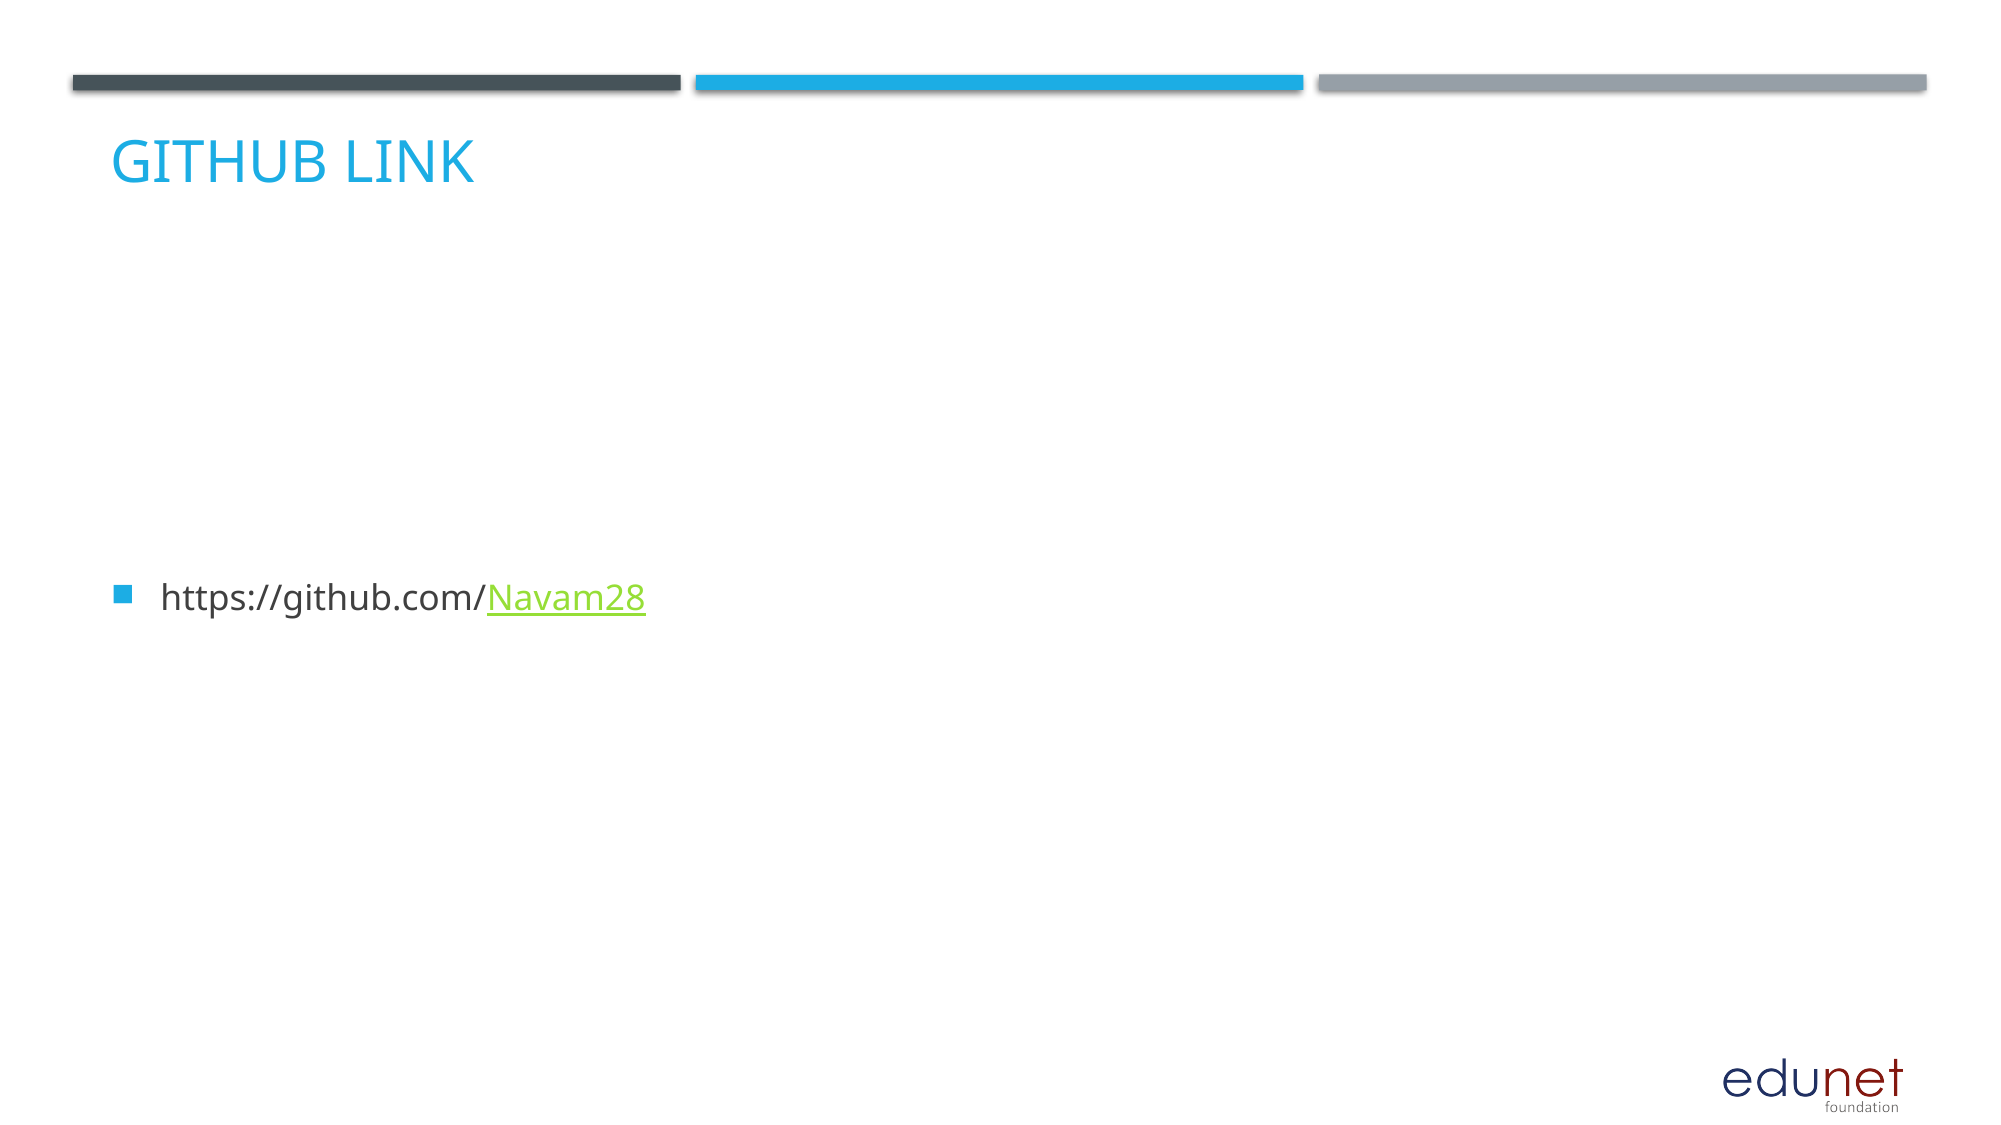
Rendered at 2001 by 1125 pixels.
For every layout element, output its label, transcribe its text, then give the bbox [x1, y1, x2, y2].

title GitHub Link [95, 115, 1905, 203]
list https://github.com/Navam28 [95, 213, 1905, 981]
picture [1719, 1056, 1905, 1116]
